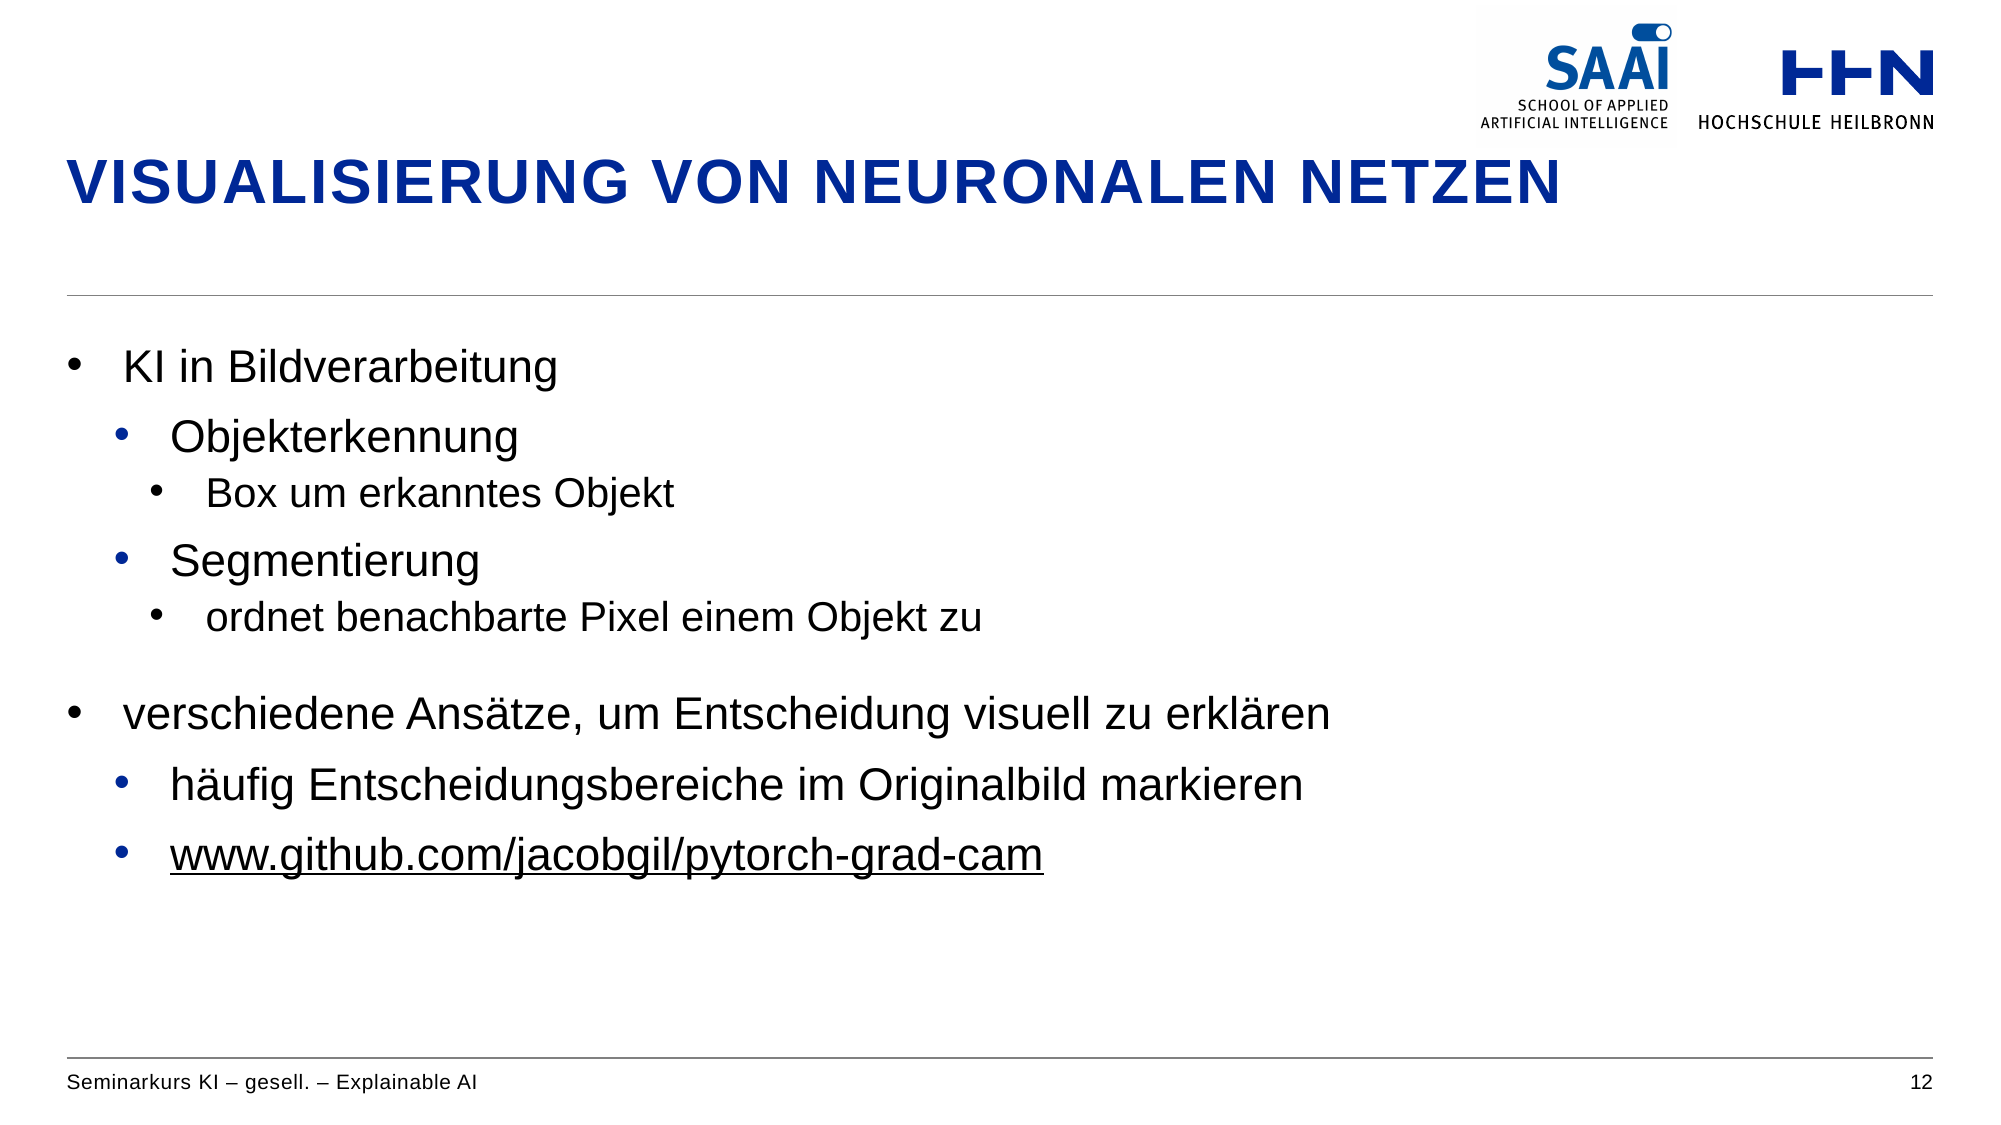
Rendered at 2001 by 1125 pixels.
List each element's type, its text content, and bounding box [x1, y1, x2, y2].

title Visualisierung von Neuronalen Netzen [66, 147, 1933, 290]
footer Seminarkurs KI – gesell. – Explainable AI [66, 1068, 1277, 1105]
list KI in Bildverarbeitung Objekterkennung Box um erkanntes Objekt Segmentierung ordnet benachbarte Pixel einem Objekt zu verschiedene Ansätze, um Entscheidung visuell zu erklären häufig Entscheidungsbereiche im Originalbild markieren www.github.com/jacobgil/pytorch-grad-cam [66, 333, 1933, 1025]
slide_number 12 [1621, 1068, 1933, 1105]
picture [1476, 5, 1677, 147]
